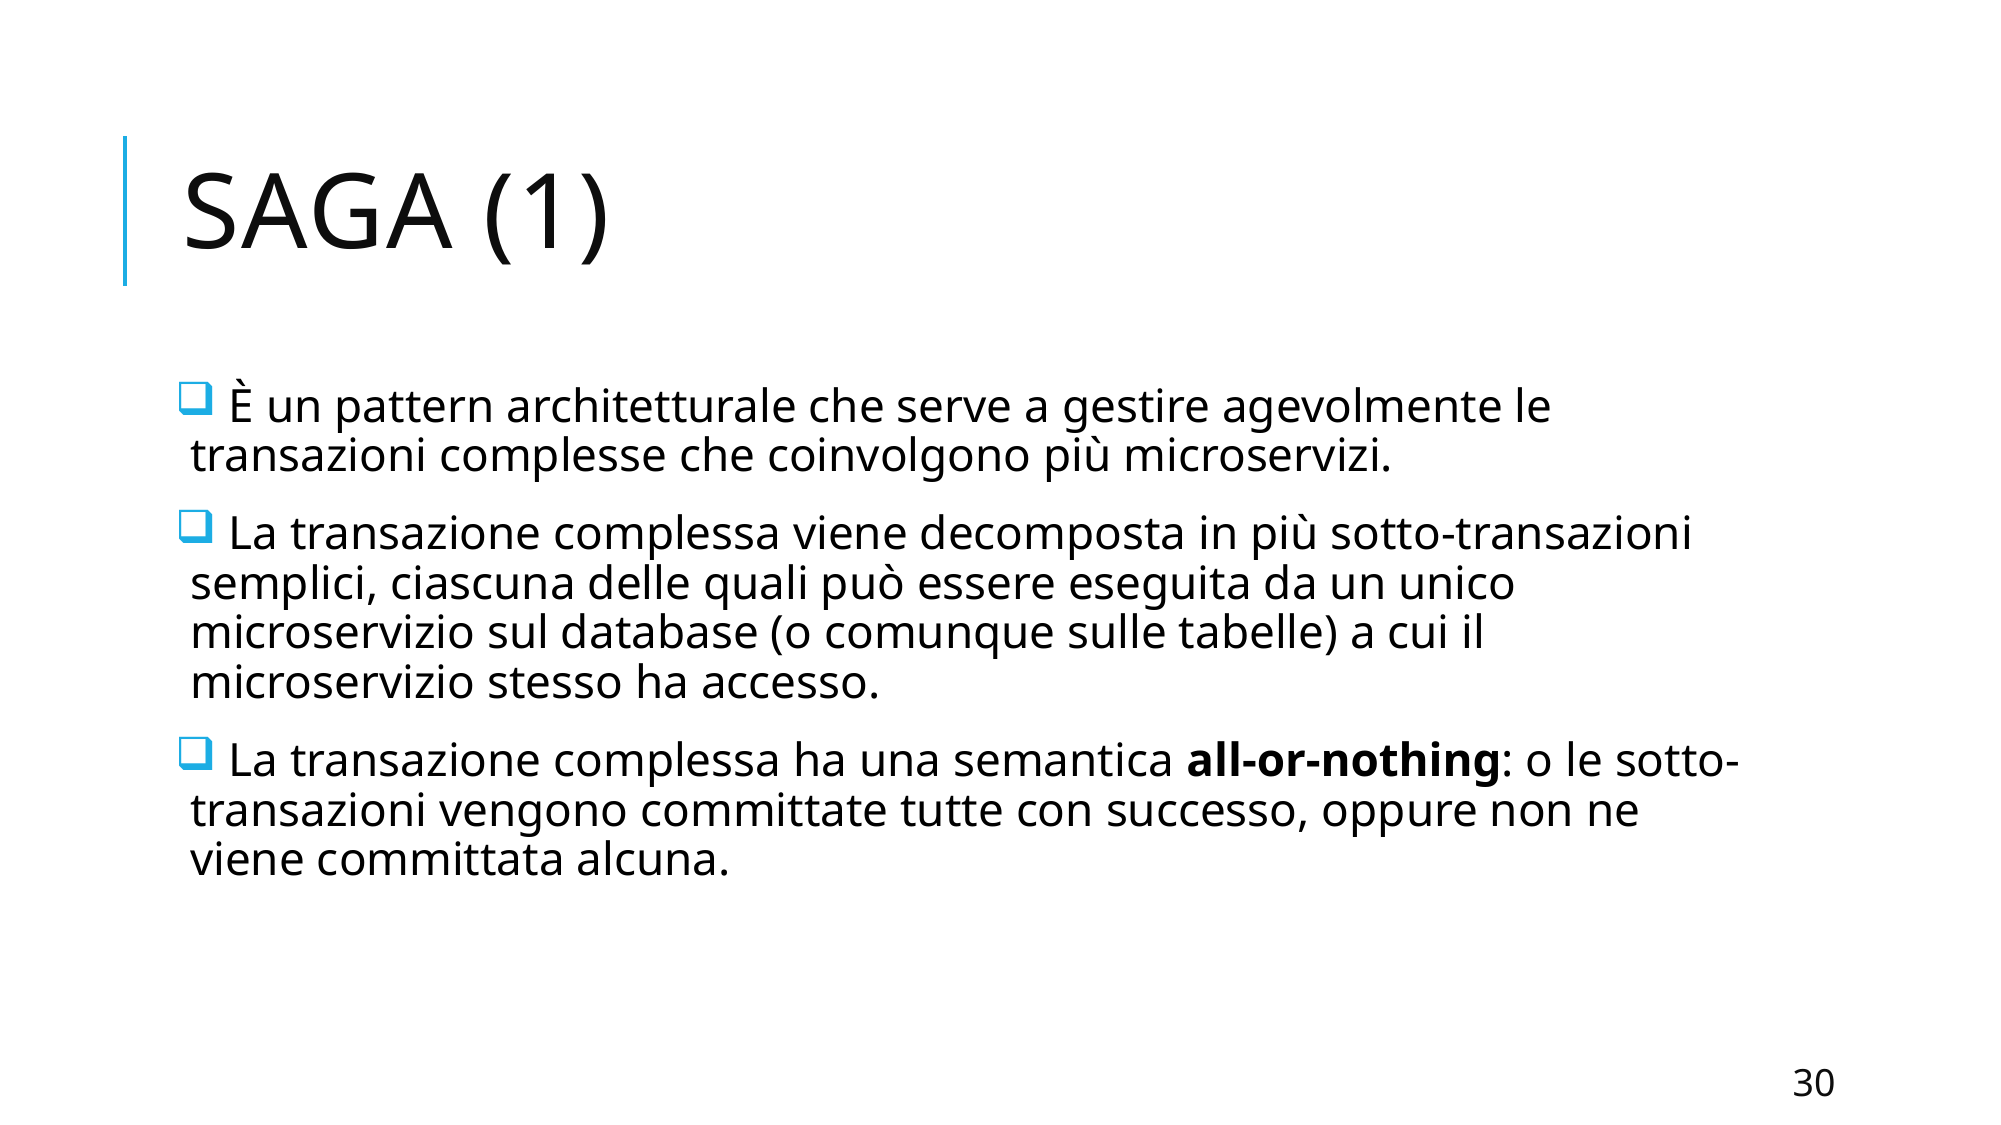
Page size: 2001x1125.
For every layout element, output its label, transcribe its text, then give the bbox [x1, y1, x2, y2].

list È un pattern architetturale che serve a gestire agevolmente le transazioni complesse che coinvolgono più microservizi. La transazione complessa viene decomposta in più sotto-transazioni semplici, ciascuna delle quali può essere eseguita da un unico microservizio sul database (o comunque sulle tabelle) a cui il microservizio stesso ha accesso. La transazione complessa ha una semantica all-or-nothing: o le sotto-transazioni vengono committate tutte con successo, oppure non ne viene committata alcuna. [168, 375, 1763, 1035]
slide_number 30 [1777, 1061, 1938, 1107]
title SAGA (1) [168, 96, 1763, 342]
